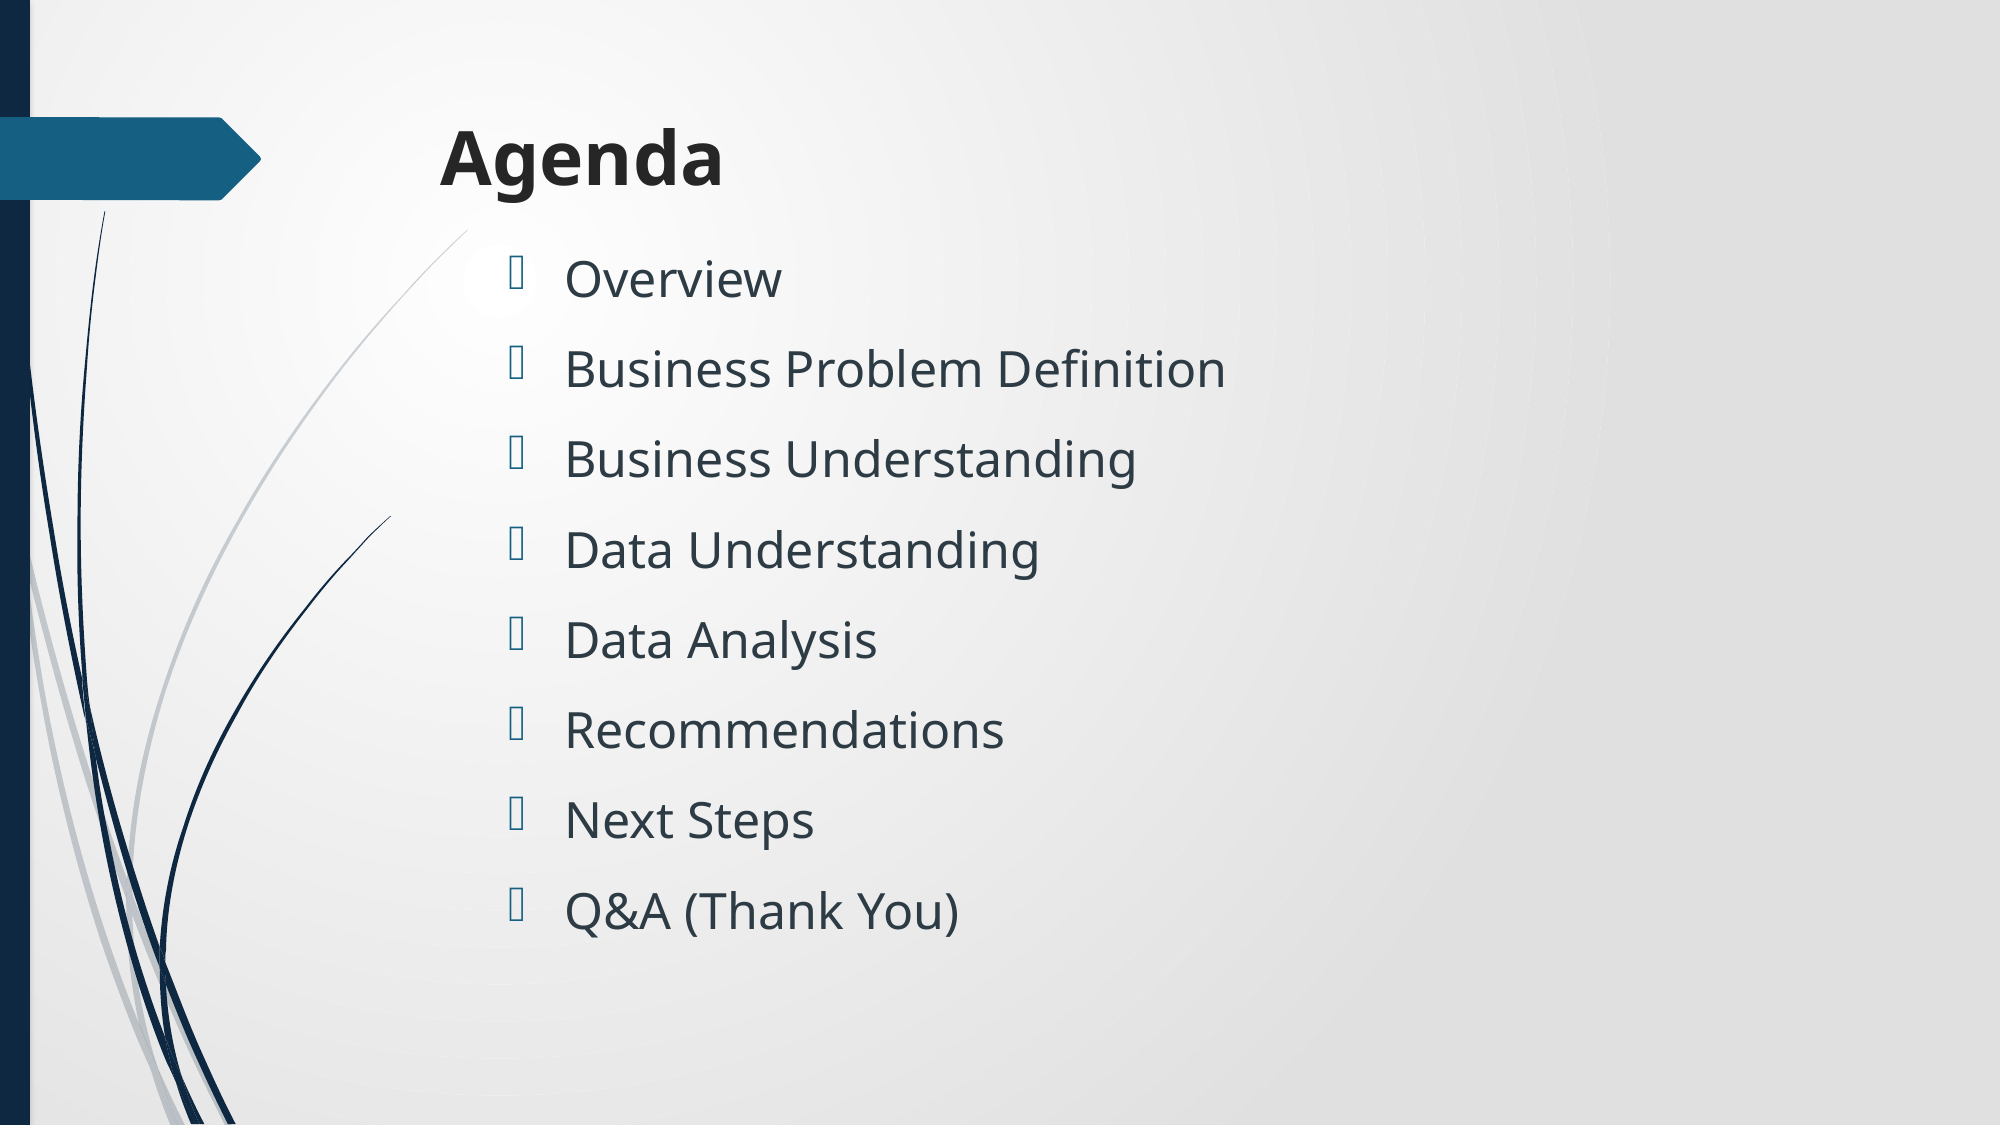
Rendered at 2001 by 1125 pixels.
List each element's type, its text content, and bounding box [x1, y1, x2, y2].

list Overview Business Problem Definition Business Understanding Data Understanding Data Analysis Recommendations Next Steps Q&A (Thank You) [493, 239, 1888, 978]
title Agenda [425, 102, 1888, 313]
